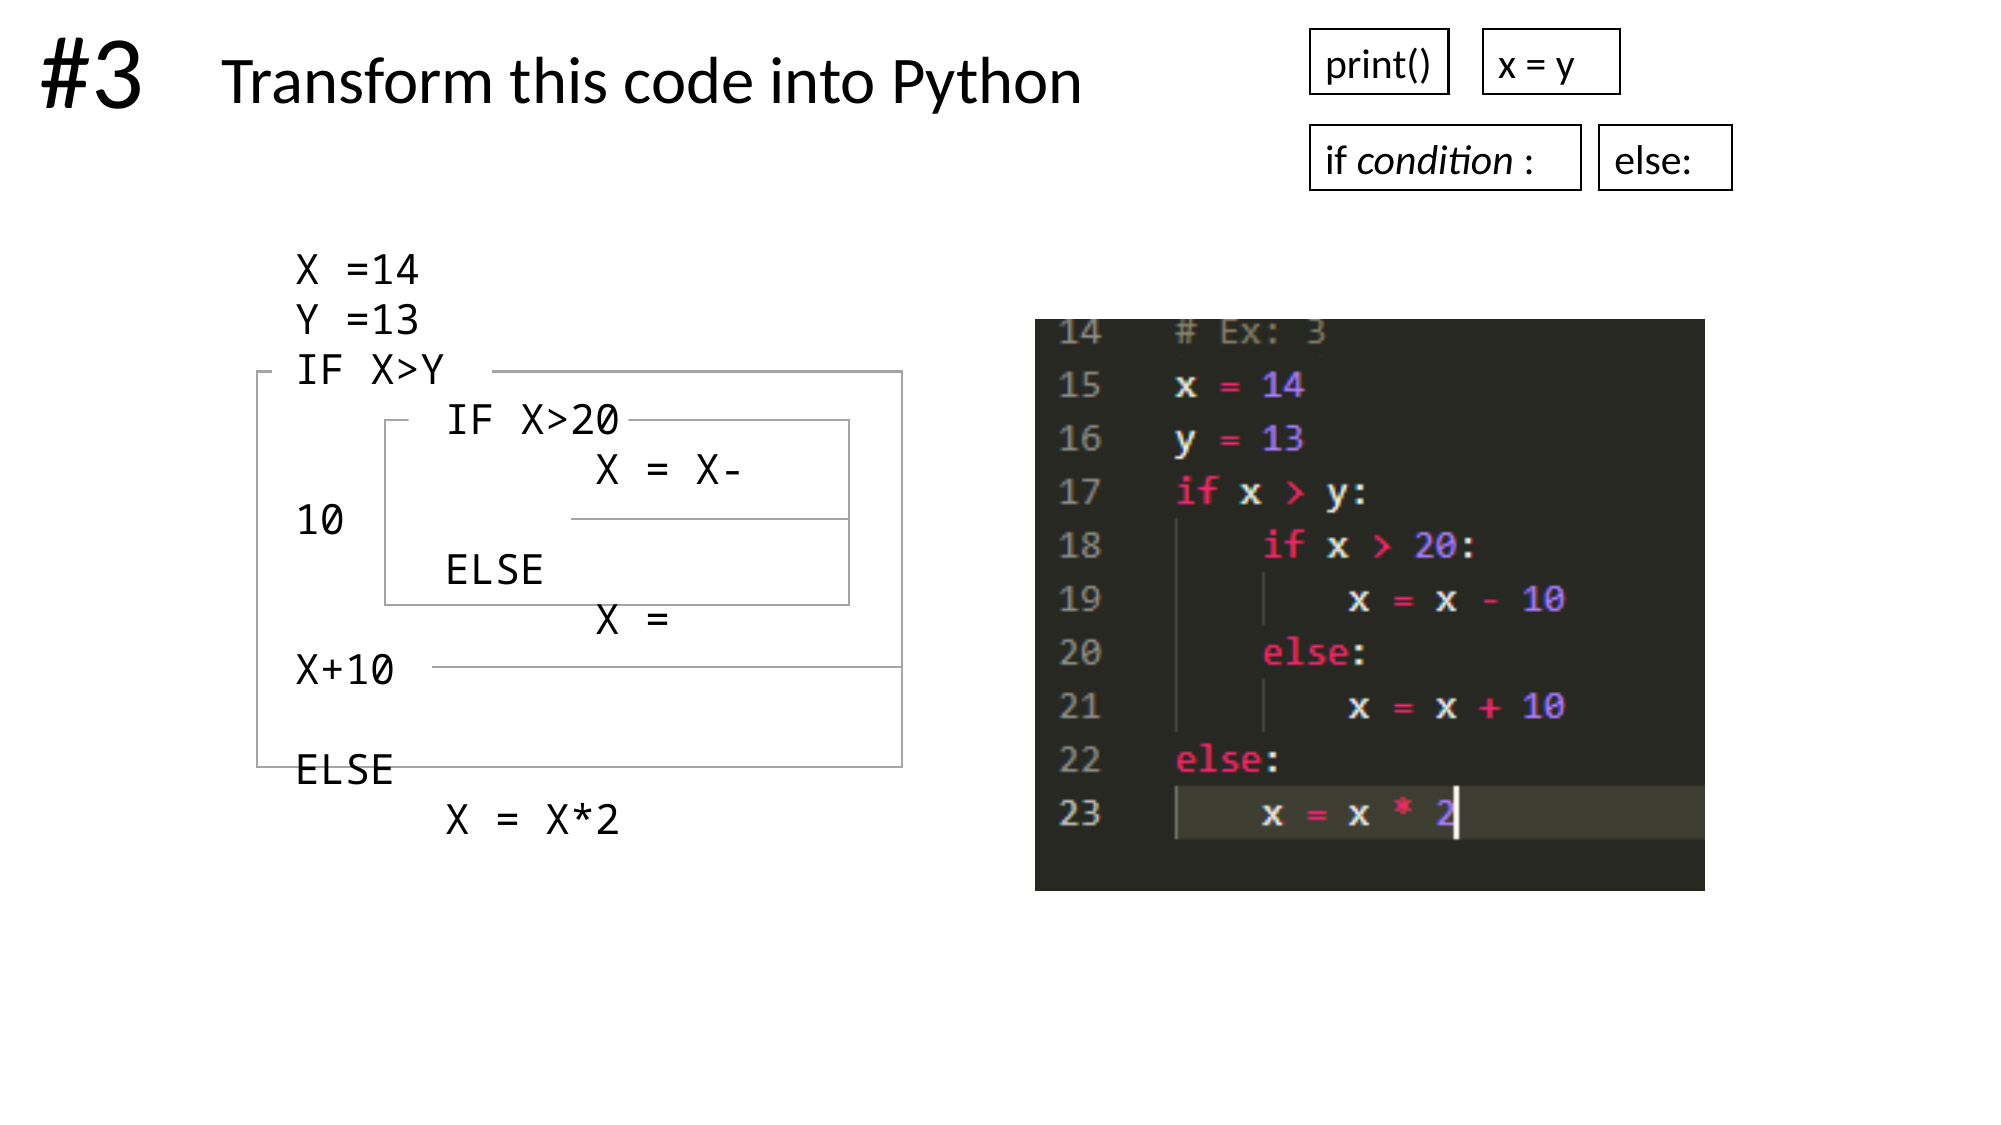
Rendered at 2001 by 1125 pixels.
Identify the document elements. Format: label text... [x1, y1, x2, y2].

text_box else: [1599, 125, 1733, 191]
text_box print() [1310, 29, 1449, 95]
text_box [799, 371, 903, 666]
text_box [256, 371, 279, 767]
picture [1035, 319, 1705, 891]
text_box [799, 419, 850, 519]
text_box [272, 356, 279, 389]
text_box if condition : [1310, 125, 1582, 191]
text_box [799, 673, 903, 767]
text_box x = y [1483, 29, 1621, 95]
text_box X =14 Y =13 IF X>Y IF X>20 X = X-10 ELSE X = X+10 ELSE X = X*2 [279, 235, 799, 951]
text_box Transform this code into Python [206, 29, 1109, 125]
text_box [799, 525, 850, 605]
text_box #3 [24, 0, 161, 137]
